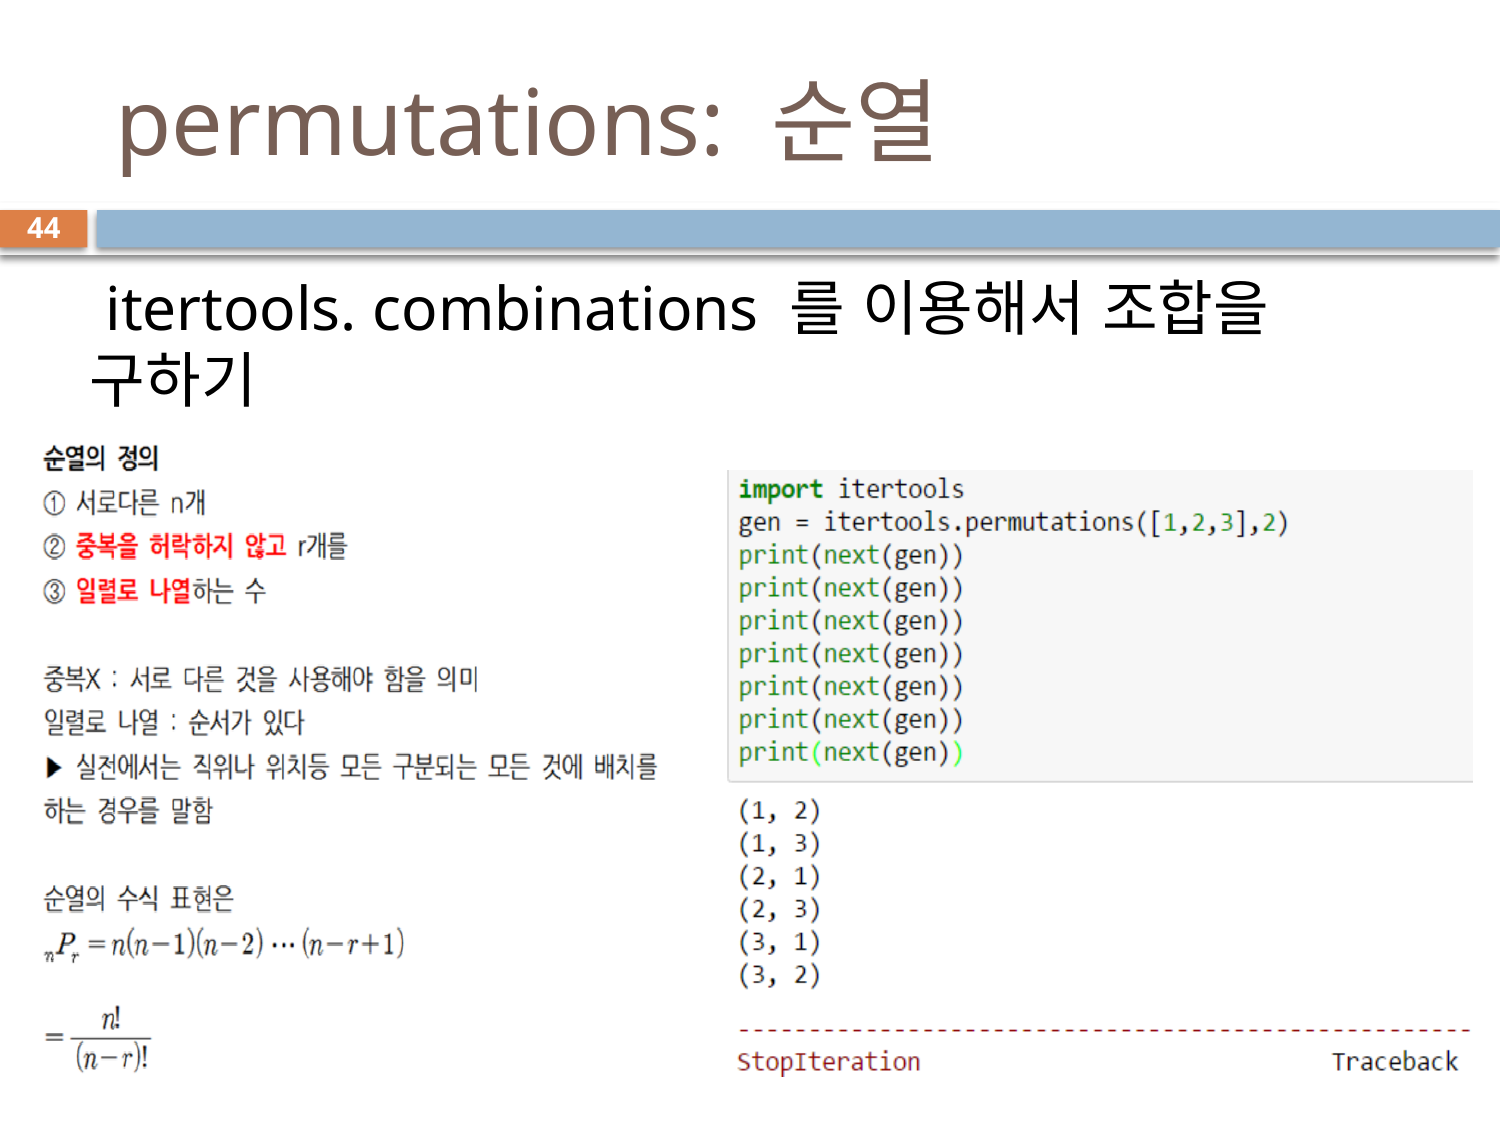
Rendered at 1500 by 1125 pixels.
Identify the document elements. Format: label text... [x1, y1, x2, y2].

picture [40, 444, 668, 1078]
picture [726, 470, 1474, 1078]
slide_number 44 [0, 208, 88, 249]
title permutations: 순열 [100, 37, 1438, 200]
list itertools. combinations 를 이용해서 조합을 구하기 [75, 262, 1425, 563]
